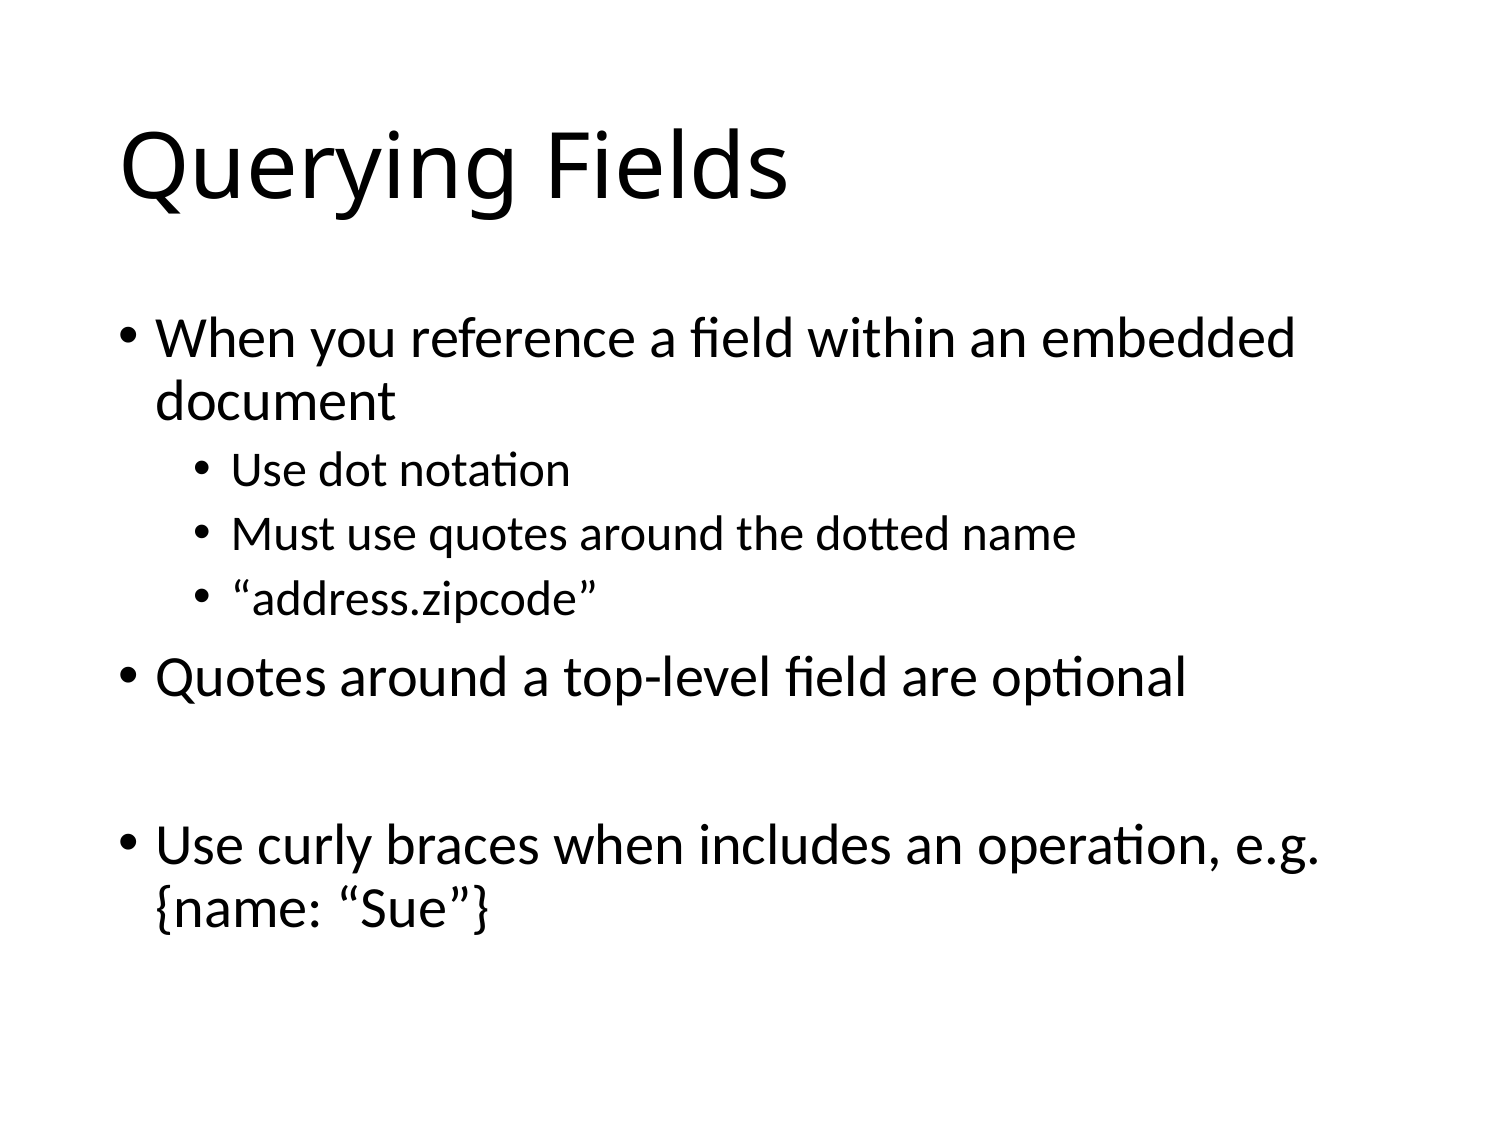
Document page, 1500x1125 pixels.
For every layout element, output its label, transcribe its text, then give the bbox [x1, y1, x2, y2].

list When you reference a field within an embedded document Use dot notation Must use quotes around the dotted name “address.zipcode” Quotes around a top-level field are optional Use curly braces when includes an operation, e.g. {name: “Sue”} [103, 299, 1397, 1014]
title Querying Fields [103, 59, 1397, 278]
